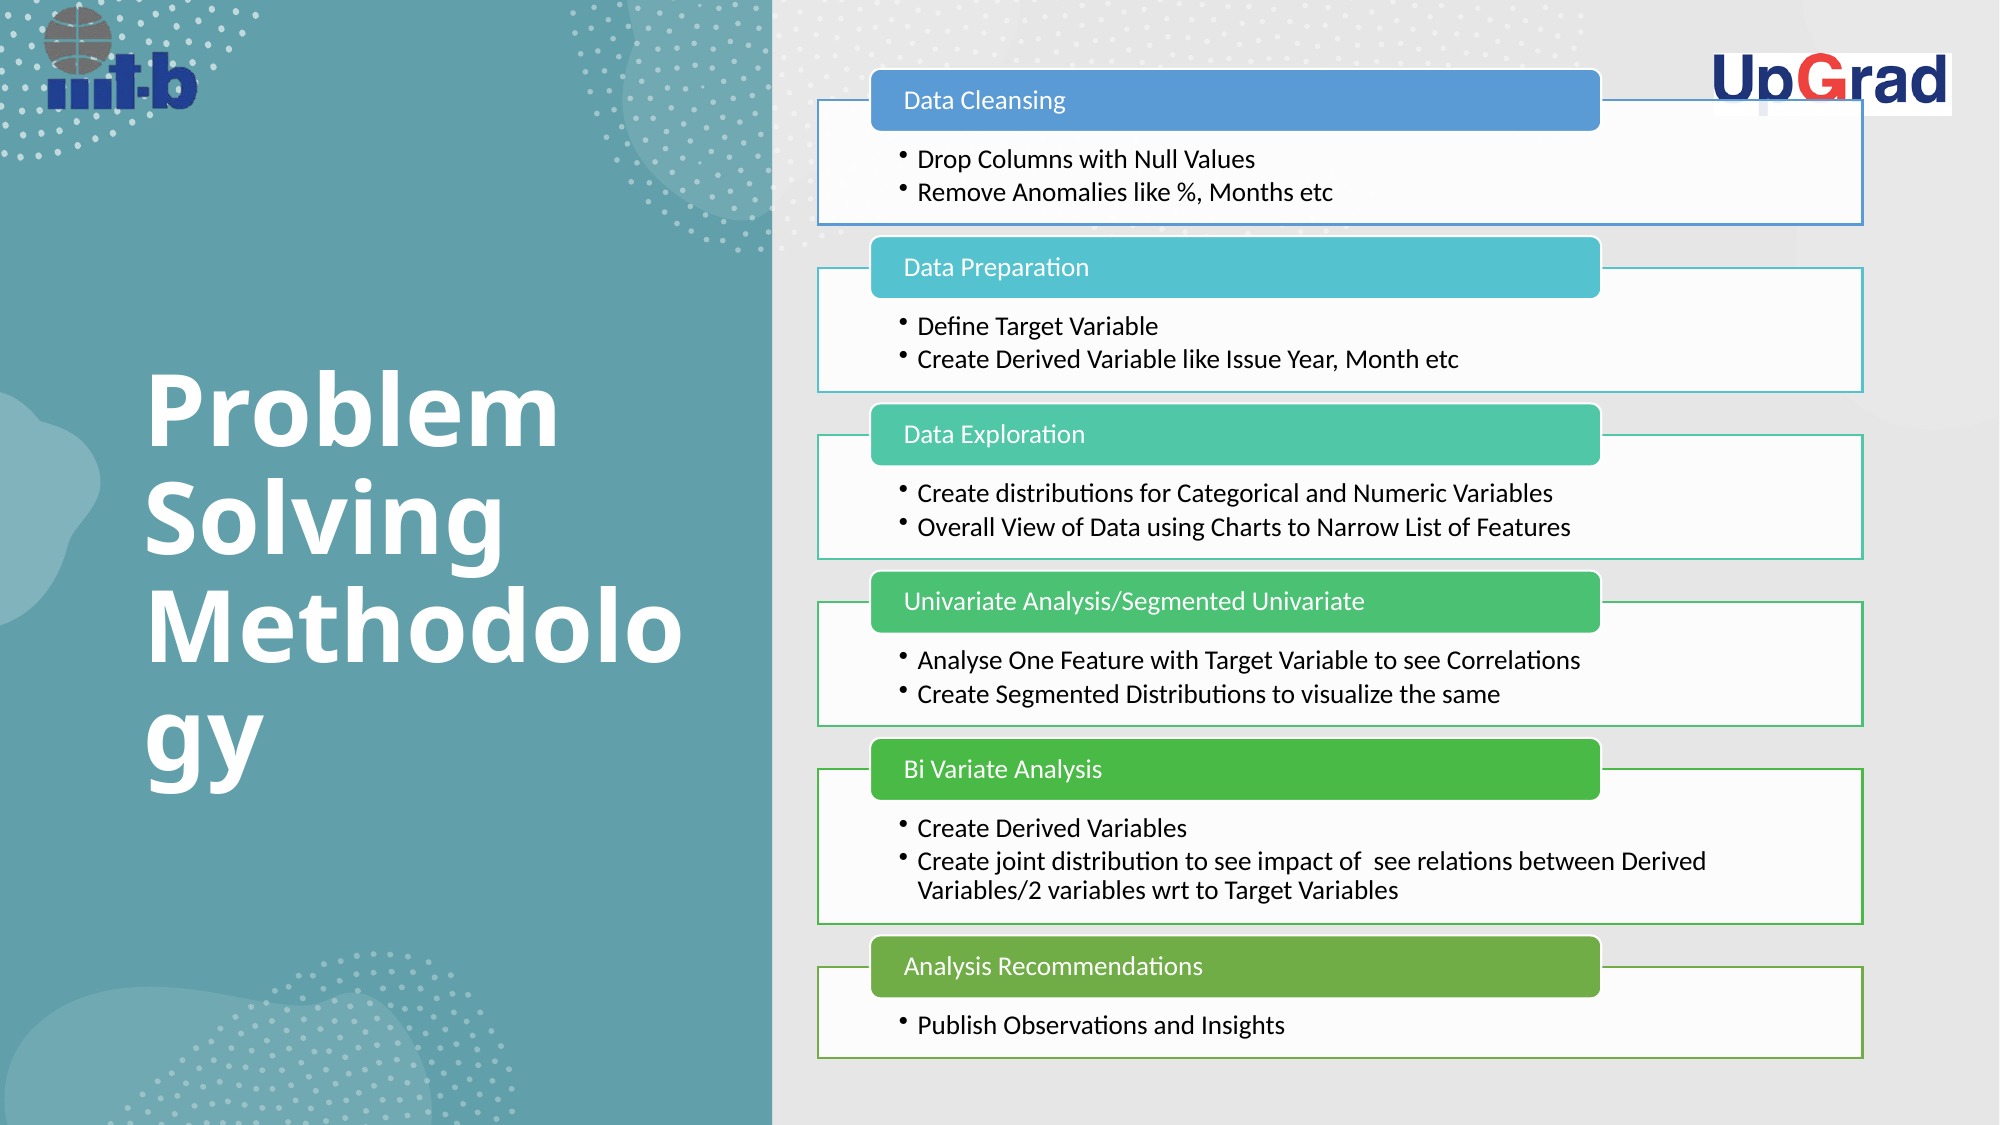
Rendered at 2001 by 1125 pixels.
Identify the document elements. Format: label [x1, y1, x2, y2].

text_box [0, 0, 2000, 1125]
picture [1863, 53, 1952, 116]
list [817, 37, 1863, 1089]
picture [15, 2, 224, 137]
